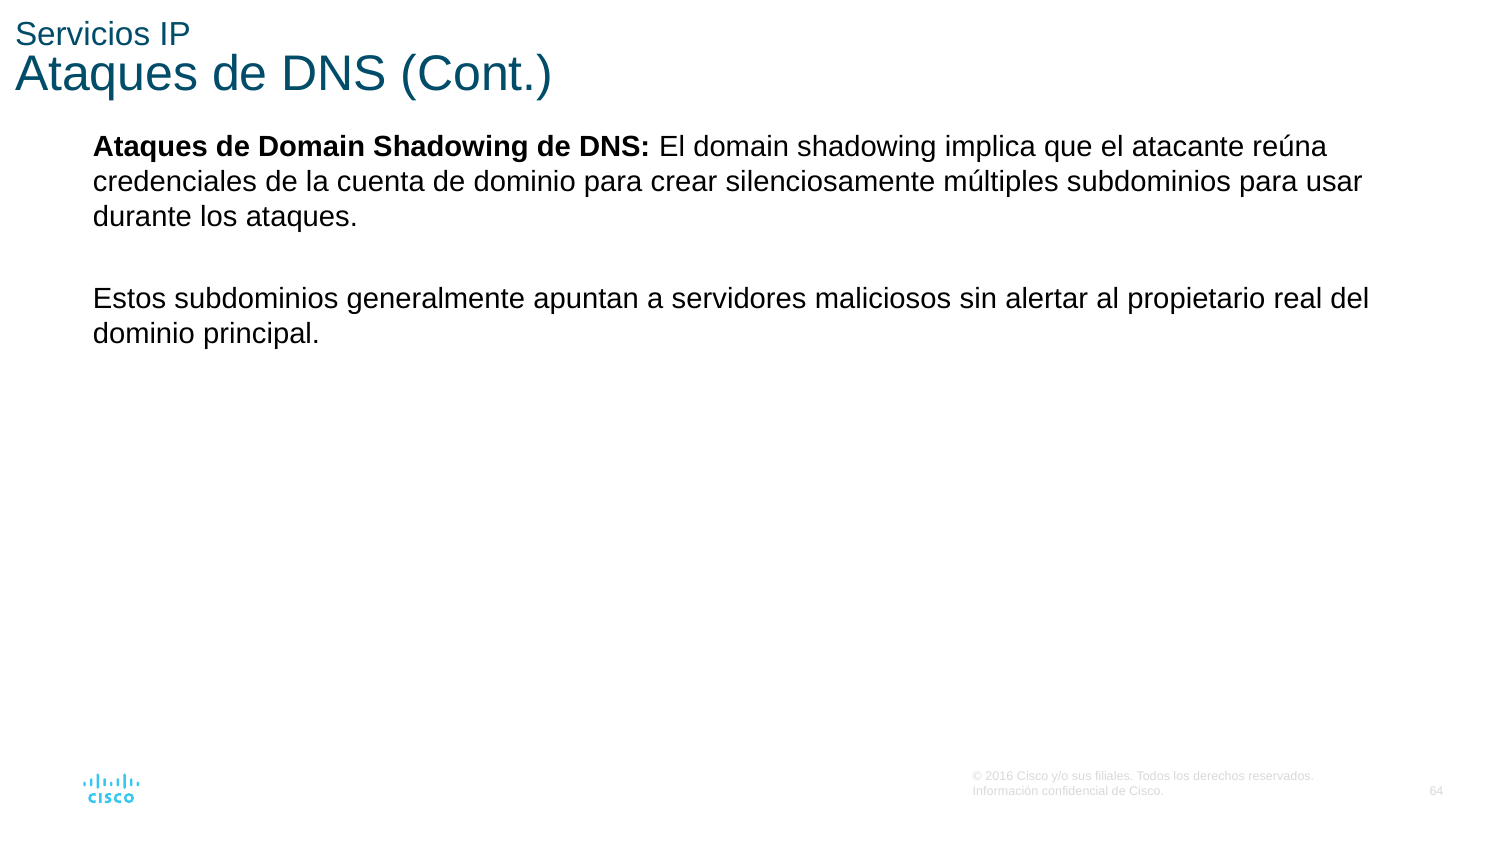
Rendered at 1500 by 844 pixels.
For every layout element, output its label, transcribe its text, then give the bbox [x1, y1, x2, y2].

list Ataques de Domain Shadowing de DNS: El domain shadowing implica que el atacante reúna credenciales de la cuenta de dominio para crear silenciosamente múltiples subdominios para usar durante los ataques. Estos subdominios generalmente apuntan a servidores maliciosos sin alertar al propietario real del dominio principal. [77, 120, 1437, 726]
title Servicios IP Ataques de DNS (Cont.) [0, 0, 1369, 121]
